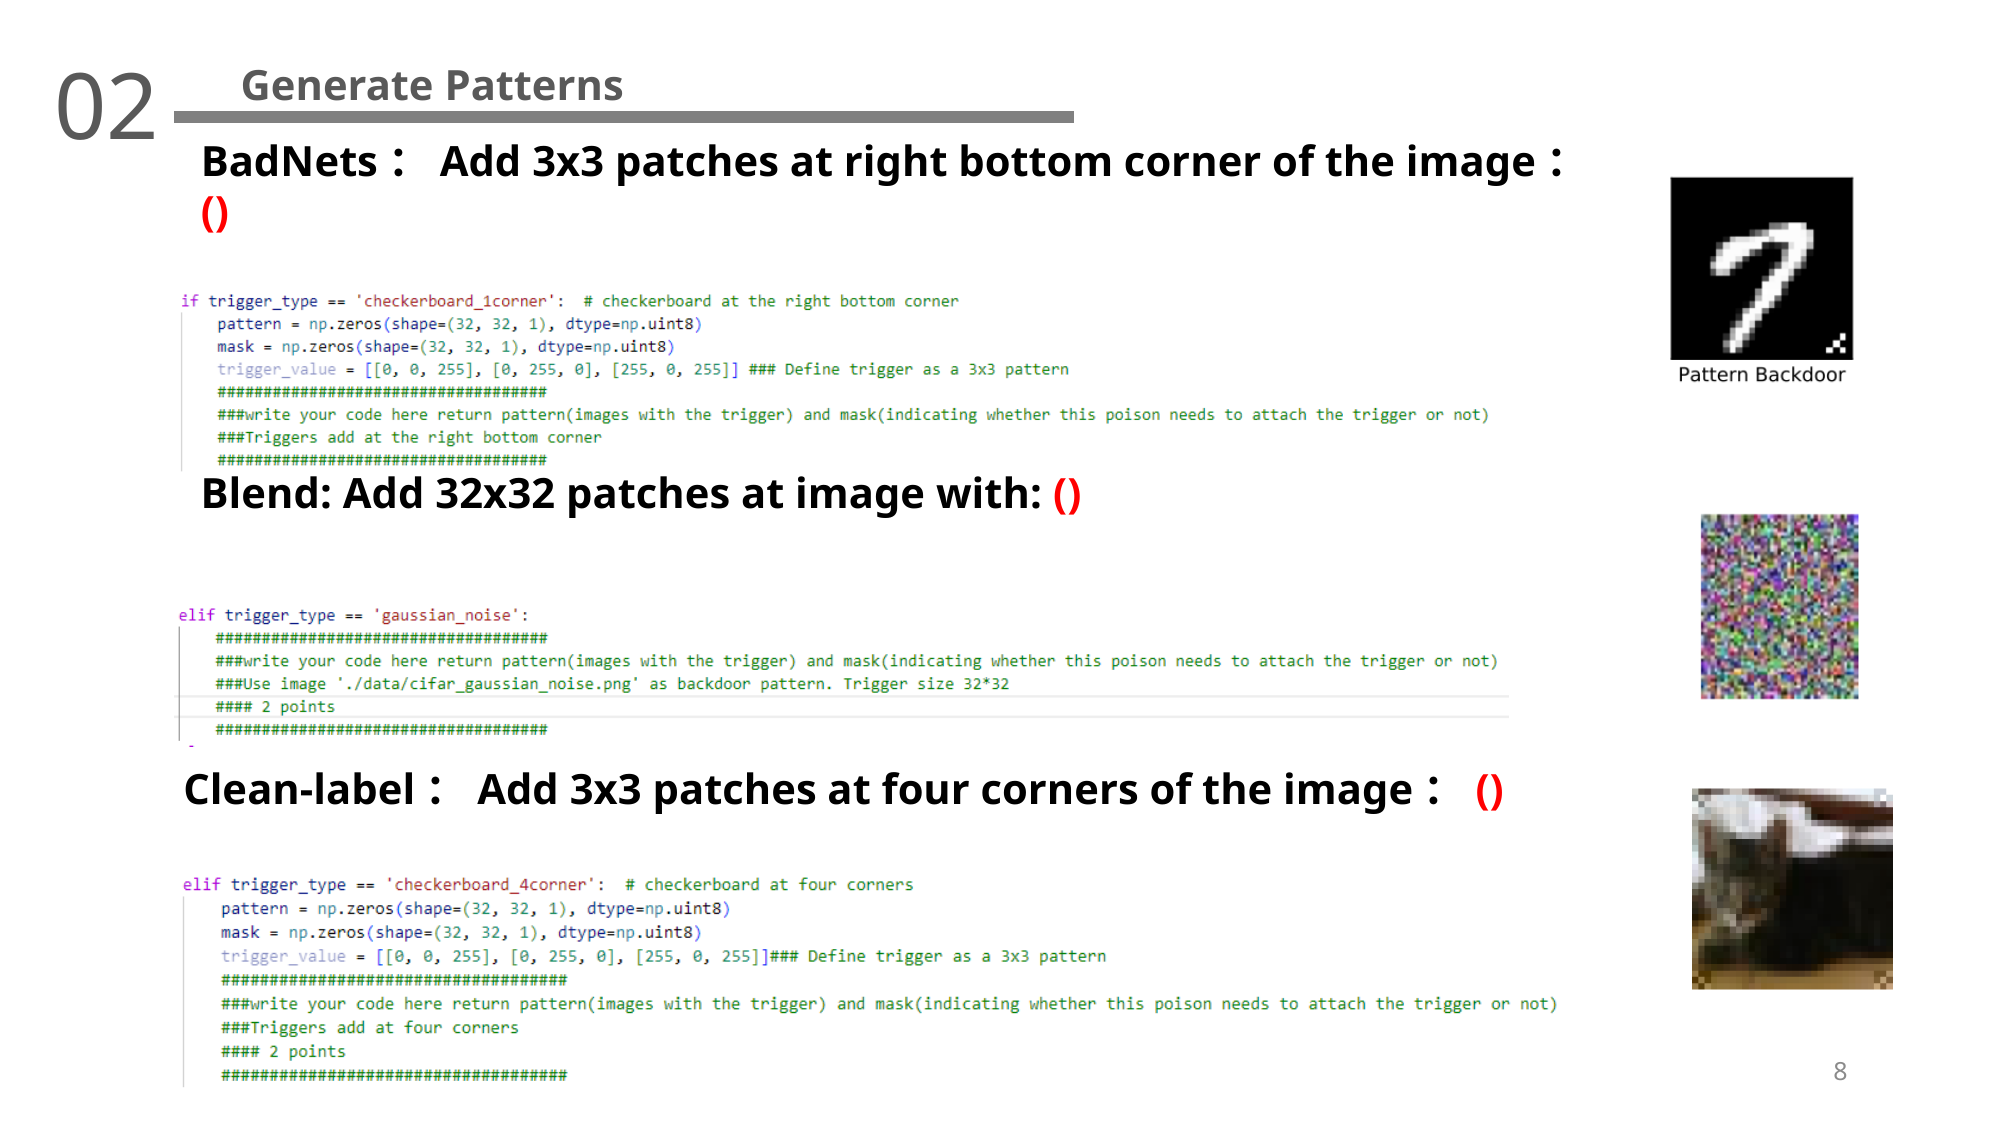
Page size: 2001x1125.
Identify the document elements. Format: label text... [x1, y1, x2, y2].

picture [1676, 499, 1878, 703]
picture [168, 874, 1579, 1091]
picture [1681, 776, 1901, 1002]
picture [174, 605, 1509, 747]
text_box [0, 40, 1098, 168]
picture [168, 291, 1562, 475]
slide_number 8 [1412, 1042, 1863, 1103]
picture [1664, 166, 1861, 396]
